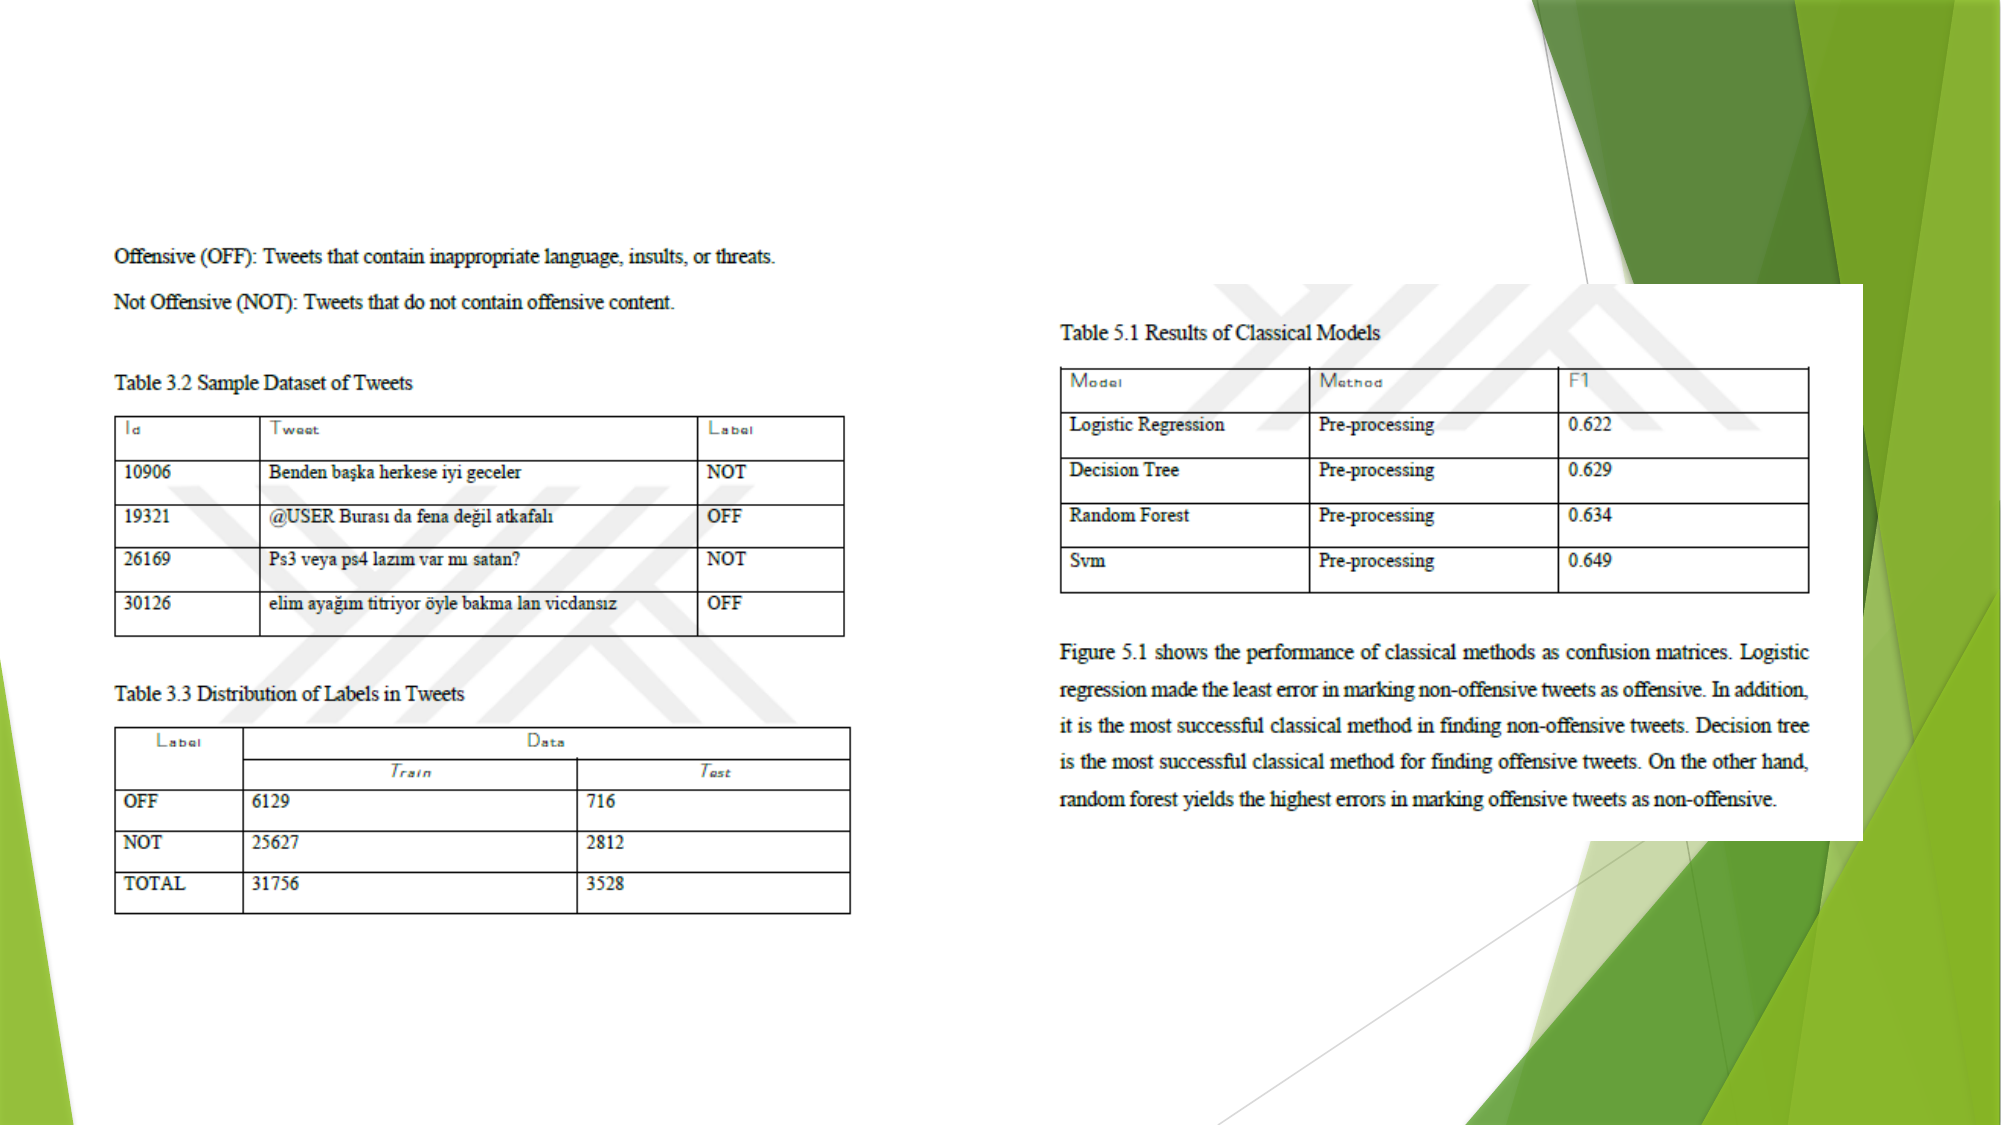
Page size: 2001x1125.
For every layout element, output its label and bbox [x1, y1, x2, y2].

list [81, 223, 932, 939]
picture [1014, 283, 1863, 842]
